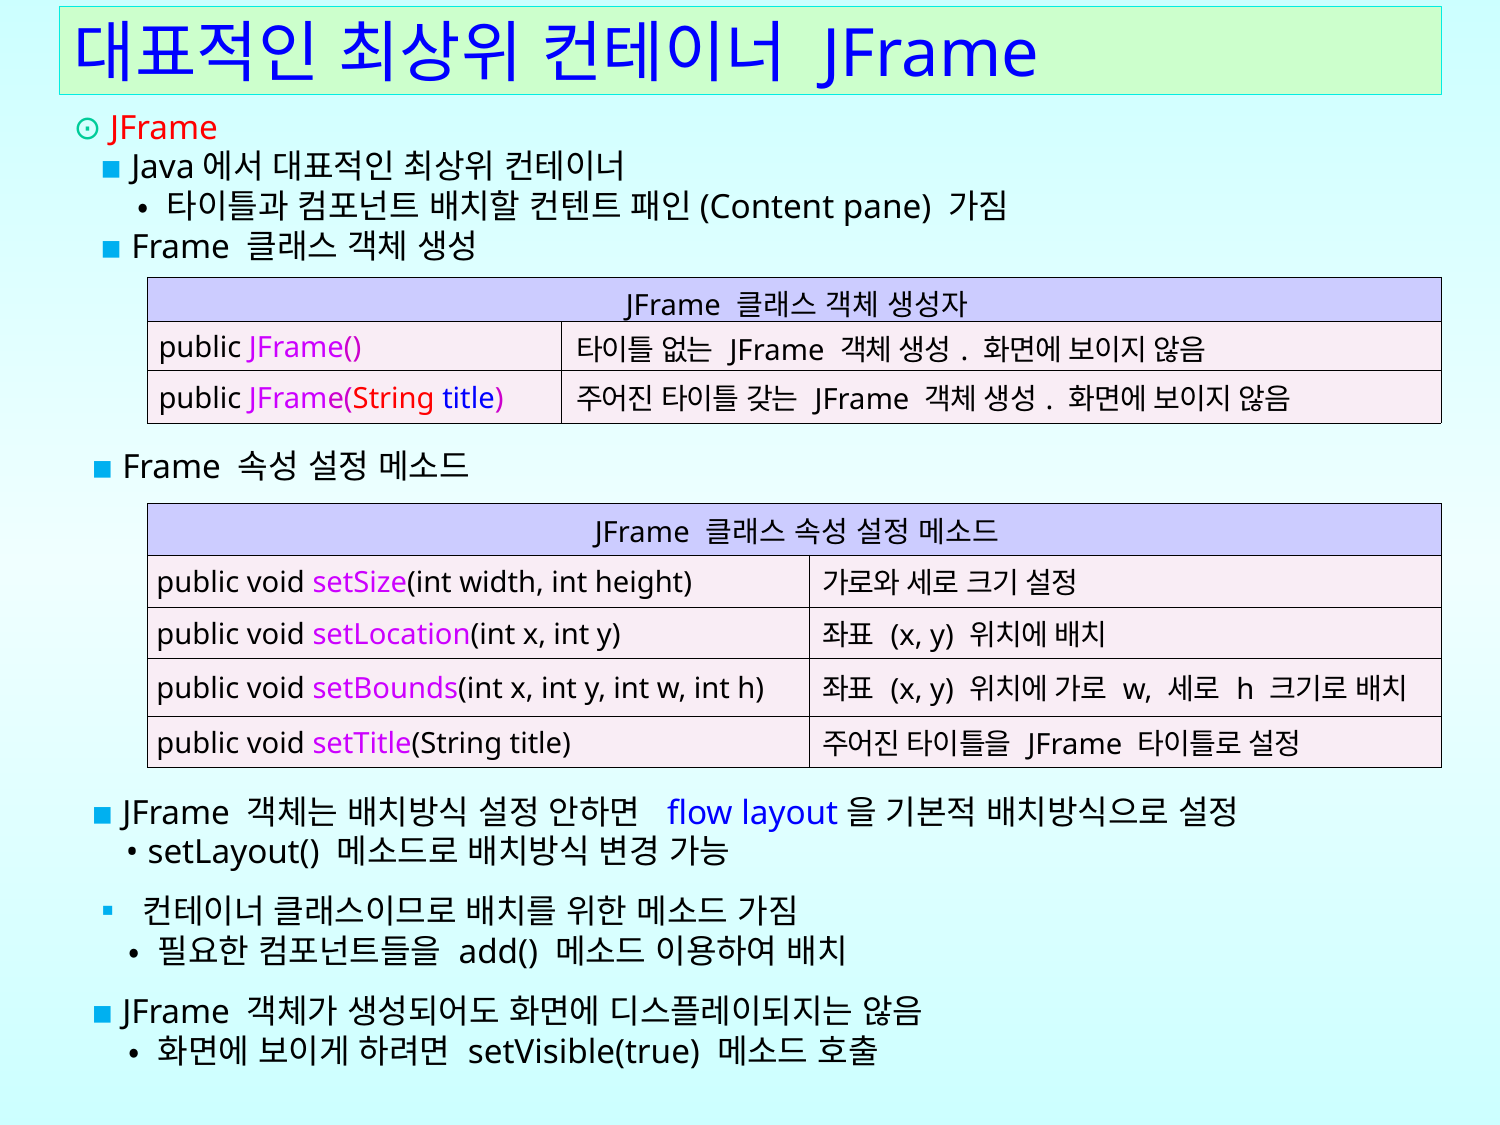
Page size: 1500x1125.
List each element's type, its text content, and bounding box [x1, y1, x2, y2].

title 대표적인 최상위 컨테이너 JFrame [58, 75, 1442, 95]
table_cell 타이틀 없는 JFrame 객체 생성. 화면에 보이지 않음 [562, 322, 1441, 370]
table_cell public void setLocation(int x, int y) [148, 608, 809, 658]
table_cell public void setSize(int width, int height) [148, 556, 809, 607]
table_header JFrame 클래스 객체 생성자 [148, 278, 1441, 321]
table_cell public void setBounds(int x, int y, int w, int h) [148, 659, 809, 716]
table_header JFrame 클래스 속성 설정 메소드 [148, 504, 1441, 555]
table_cell 주어진 타이틀을 JFrame 타이틀로 설정 [810, 717, 1441, 767]
table_cell 주어진 타이틀 갖는 JFrame 객체 생성. 화면에 보이지 않음 [562, 371, 1441, 423]
table_cell public JFrame() [148, 322, 561, 370]
text_box ⊙ JFrame ▪ Java에서 대표적인 최상위 컨테이너 • 타이틀과 컴포넌트 배치할 컨텐트 패인(Content pane) 가짐 ▪ Frame 클래스 객체 생성 ▪ Frame 속성 설정 메소드 ▪ JFrame 객체는 배치방식 설정 안하면 flow layout을 기본적 배치방식으로 설정 • setLayout() 메소드로 배치방식 변경 가능 ▪ 컨테이너 클래스이므로 배치를 위한 메소드 가짐 • 필요한 컴포넌트들을 add() 메소드 이용하여 배치 ▪ JFrame 객체가 생성되어도 화면에 디스플레이되지는 않음 • 화면에 보이게 하려면 setVisible(true) 메소드 호출 [58, 98, 1441, 1078]
table_cell 좌표 (x, y) 위치에 가로 w, 세로 h 크기로 배치 [810, 659, 1441, 716]
table_cell 가로와 세로 크기 설정 [810, 556, 1441, 607]
table_cell public JFrame(String title) [148, 371, 561, 423]
text_box [0, 0, 1500, 75]
table_cell public void setTitle(String title) [148, 717, 809, 767]
table_cell 좌표 (x, y) 위치에 배치 [810, 608, 1441, 658]
